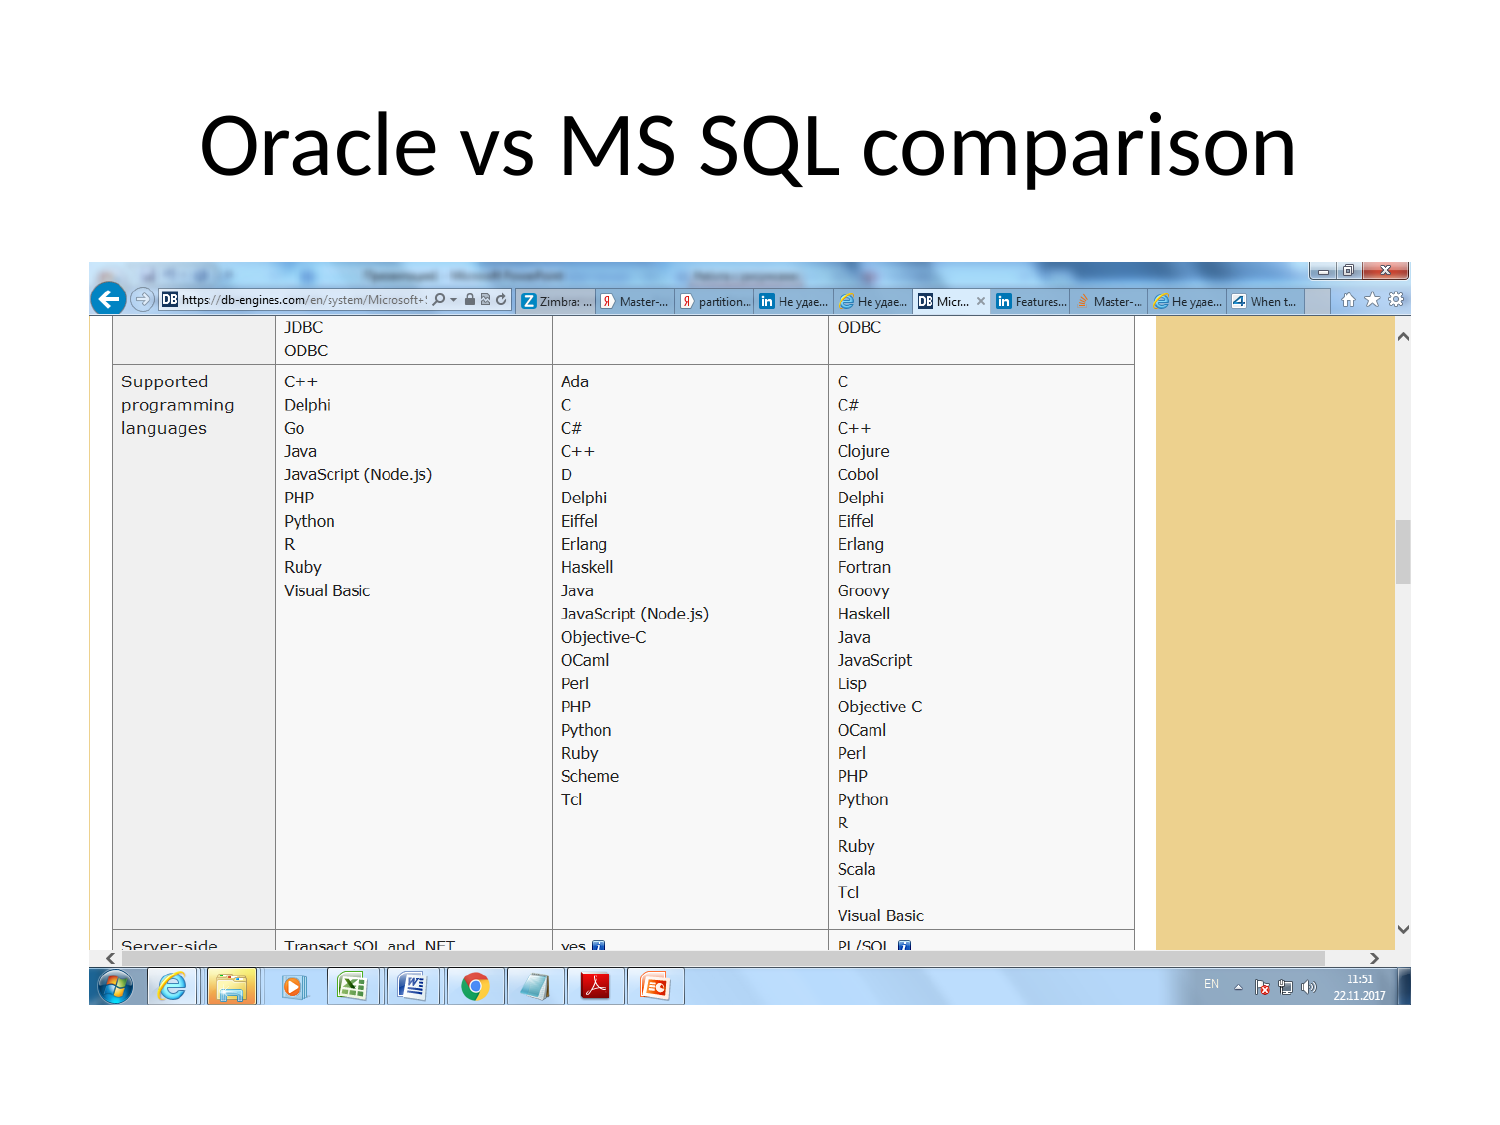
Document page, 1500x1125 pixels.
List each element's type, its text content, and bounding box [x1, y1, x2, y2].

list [89, 262, 1411, 1006]
title Oracle vs MS SQL comparison [75, 45, 1425, 233]
